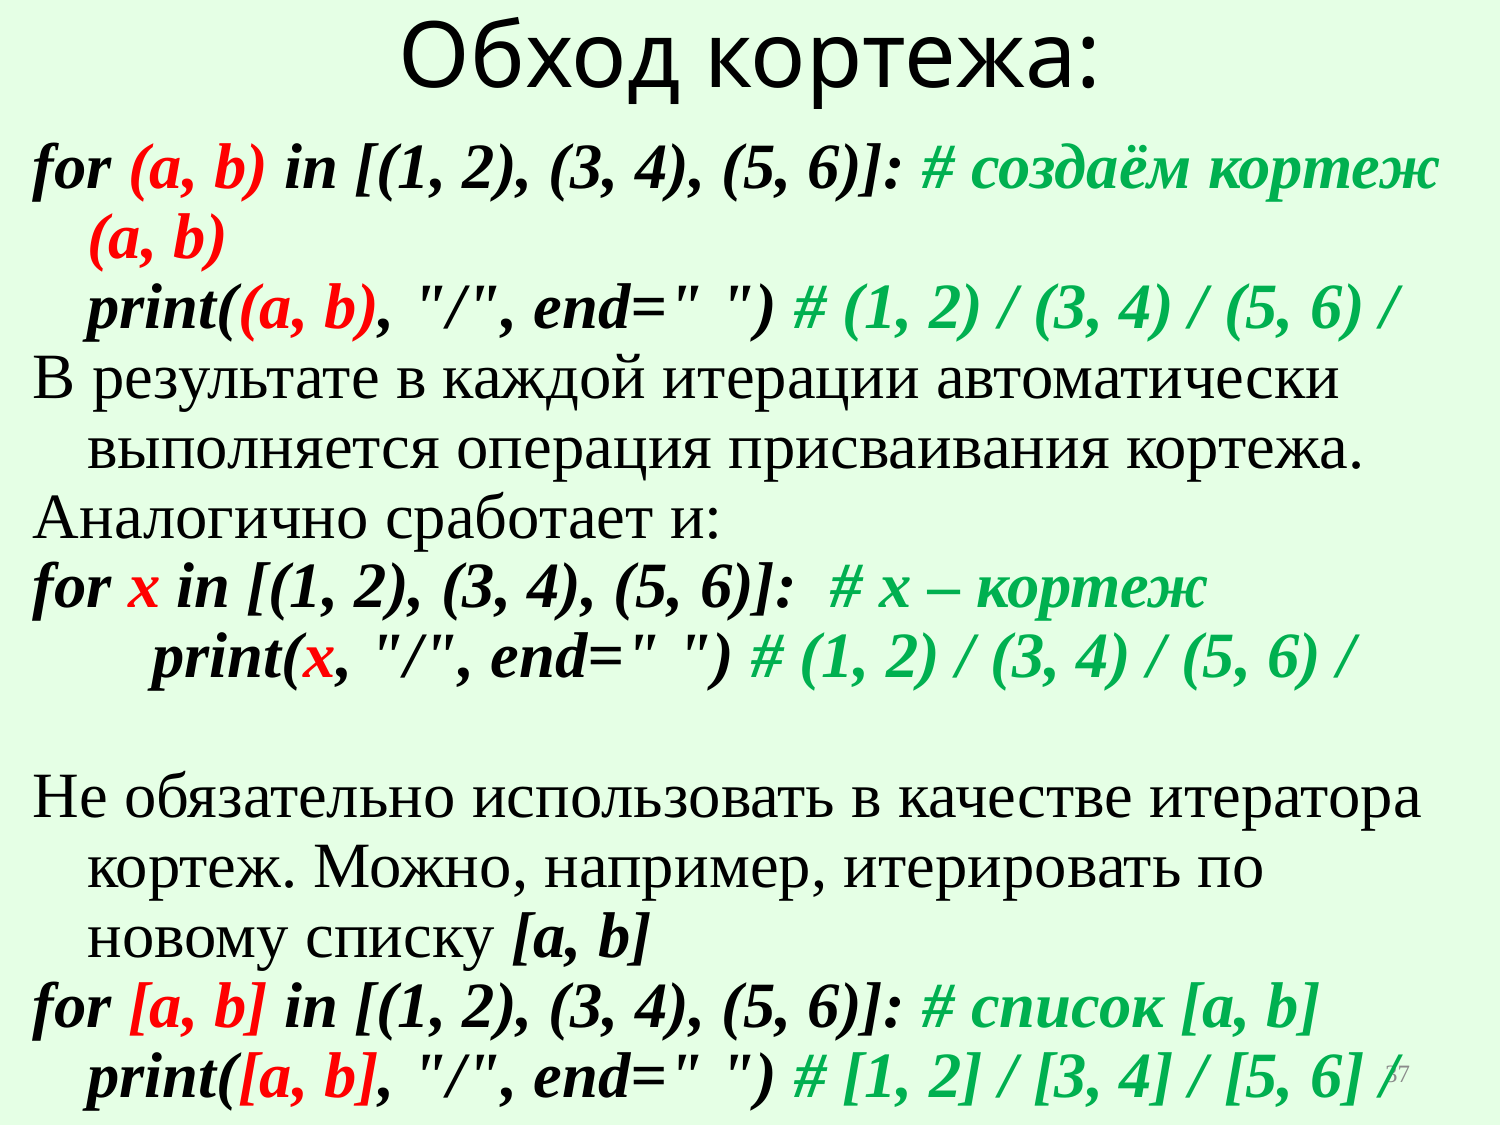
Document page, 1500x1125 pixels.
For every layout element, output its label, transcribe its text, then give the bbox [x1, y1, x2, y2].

slide_number 37 [1074, 1042, 1425, 1103]
list for (a, b) in [(1, 2), (3, 4), (5, 6)]: # создаём кортеж (a, b) print((a, b), "/", end=" ") # (1, 2) / (3, 4) / (5, 6) / В результате в каждой итерации автоматически выполняется операция присваивания кортежа. Аналогично сработает и: for x in [(1, 2), (3, 4), (5, 6)]: # x – кортеж print(x, "/", end=" ") # (1, 2) / (3, 4) / (5, 6) / Не обязательно использовать в качестве итератора кортеж. Можно, например, итерировать по новому списку [a, b] for [a, b] in [(1, 2), (3, 4), (5, 6)]: # список [a, b] print([a, b], "/", end=" ") # [1, 2] / [3, 4] / [5, 6] / [17, 125, 1483, 1125]
title Обход кортежа: [17, 0, 1483, 102]
